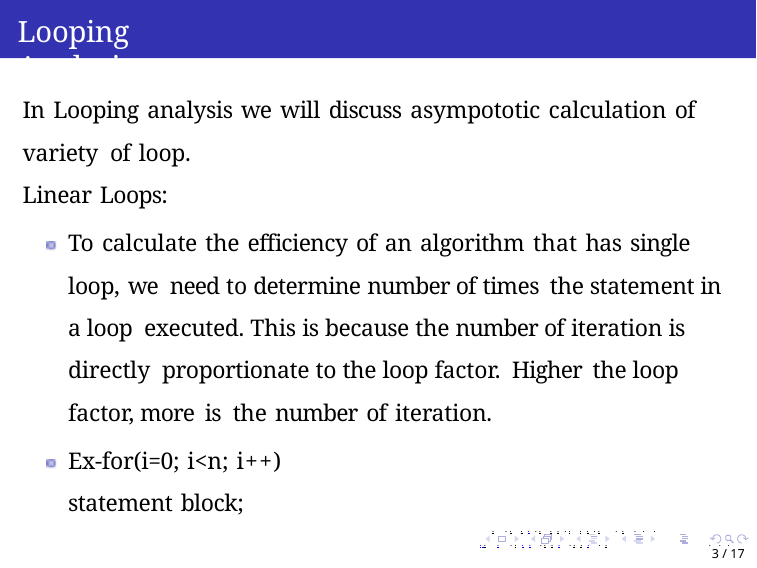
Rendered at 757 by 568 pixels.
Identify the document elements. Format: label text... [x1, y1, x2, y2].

text_box [0, 0, 756, 59]
picture [46, 459, 57, 470]
picture [46, 241, 57, 252]
title Looping Analysis [15, 10, 241, 108]
text_box In Looping analysis we will discuss asympototic calculation of variety of loop. Linear Loops: To calculate the eﬀiciency of an algorithm that has single loop, we need to determine number of times the statement in a loop executed. This is because the number of iteration is directly proportionate to the loop factor. Higher the loop factor, more is the number of iteration. Ex-for(i=0; i<n; i++) statement block; [20, 78, 732, 517]
text_box . . . . . . . . . . . . . . . . . . . . . . . . . . . . . . . . . . . . . . . . 3 / 17 [477, 520, 757, 564]
